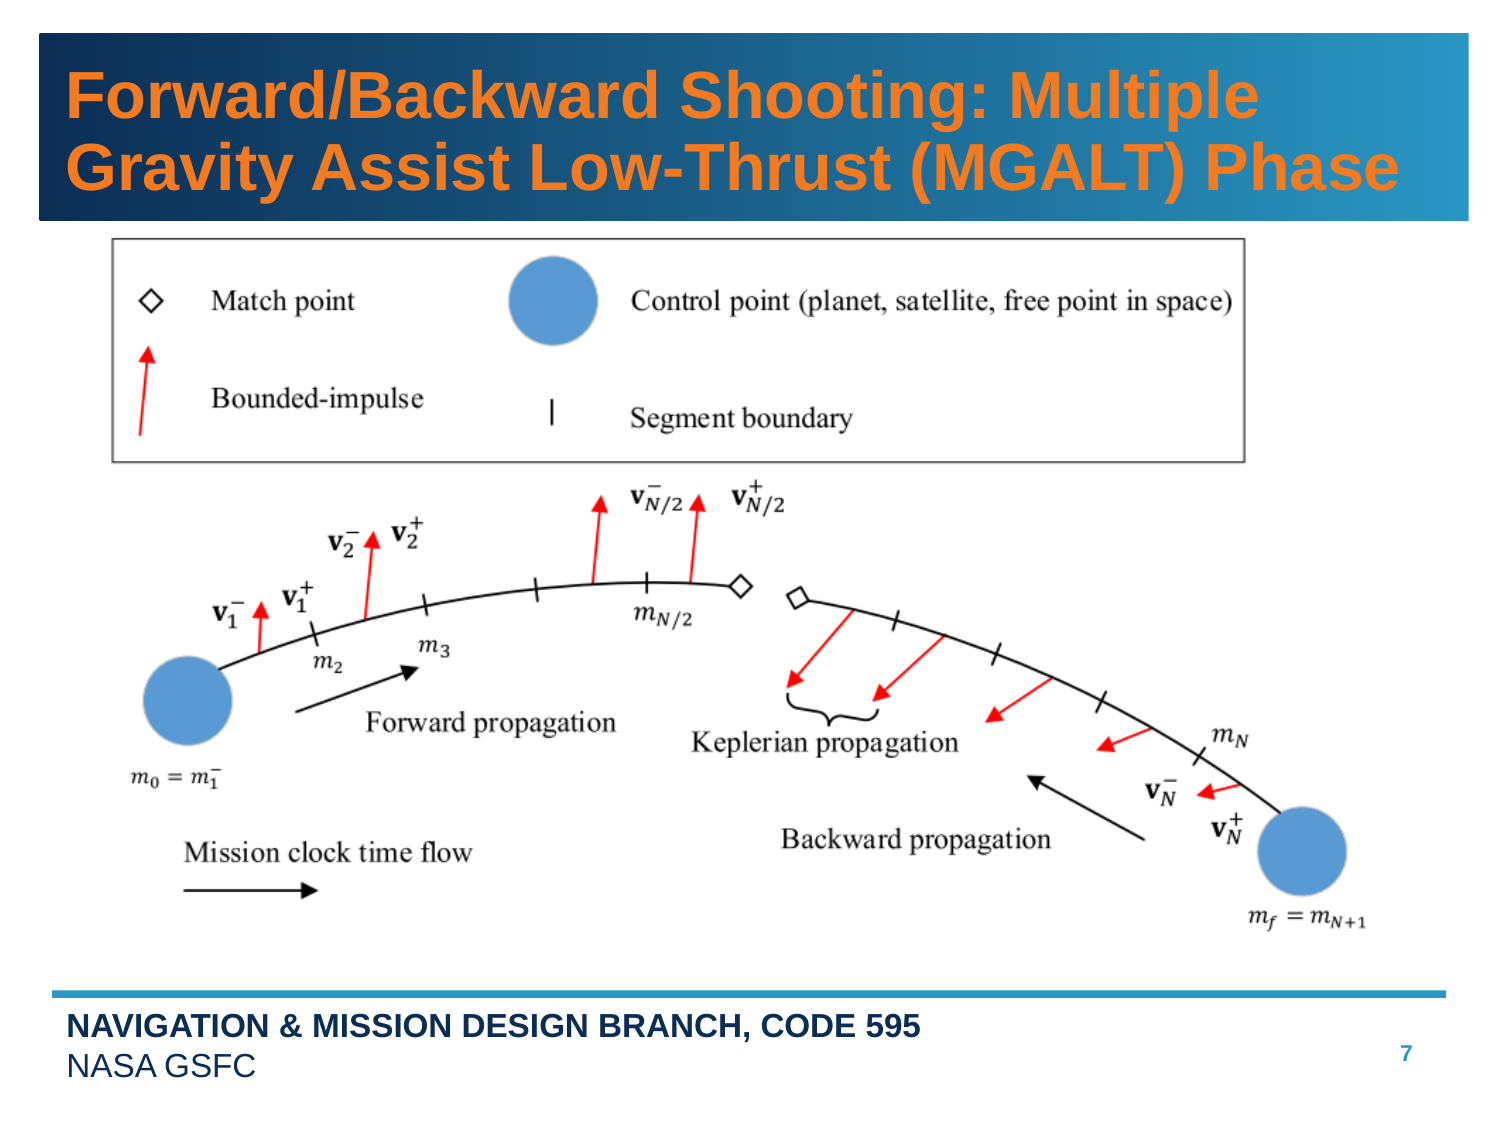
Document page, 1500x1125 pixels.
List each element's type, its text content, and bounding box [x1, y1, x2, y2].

title Forward/Backward Shooting: Multiple Gravity Assist Low-Thrust (MGALT) Phase [49, 39, 1472, 228]
picture [103, 226, 1388, 951]
slide_number 7 [1368, 1031, 1428, 1069]
